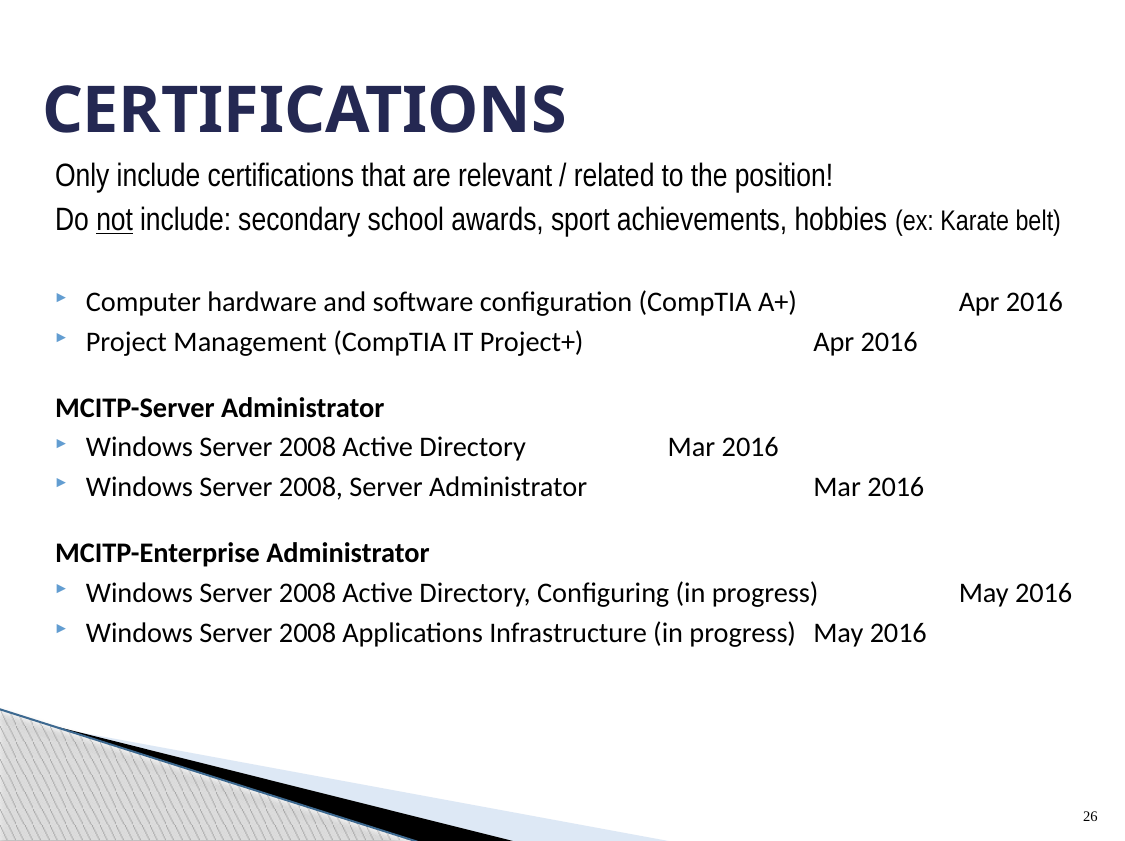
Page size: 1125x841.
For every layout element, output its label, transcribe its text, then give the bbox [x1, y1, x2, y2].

list Only include certifications that are relevant / related to the position! Do not include: secondary school awards, sport achievements, hobbies (ex: Karate belt) Computer hardware and software configuration (CompTIA A+) Apr 2016 Project Management (CompTIA IT Project+) Apr 2016 MCITP-Server Administrator Windows Server 2008 Active Directory Mar 2016 Windows Server 2008, Server Administrator Mar 2016 MCITP-Enterprise Administrator Windows Server 2008 Active Directory, Configuring (in progress) May 2016 Windows Server 2008 Applications Infrastructure (in progress) May 2016 [30, 148, 1109, 808]
slide_number 26 [1063, 784, 1109, 830]
title Certifications [30, 27, 842, 185]
